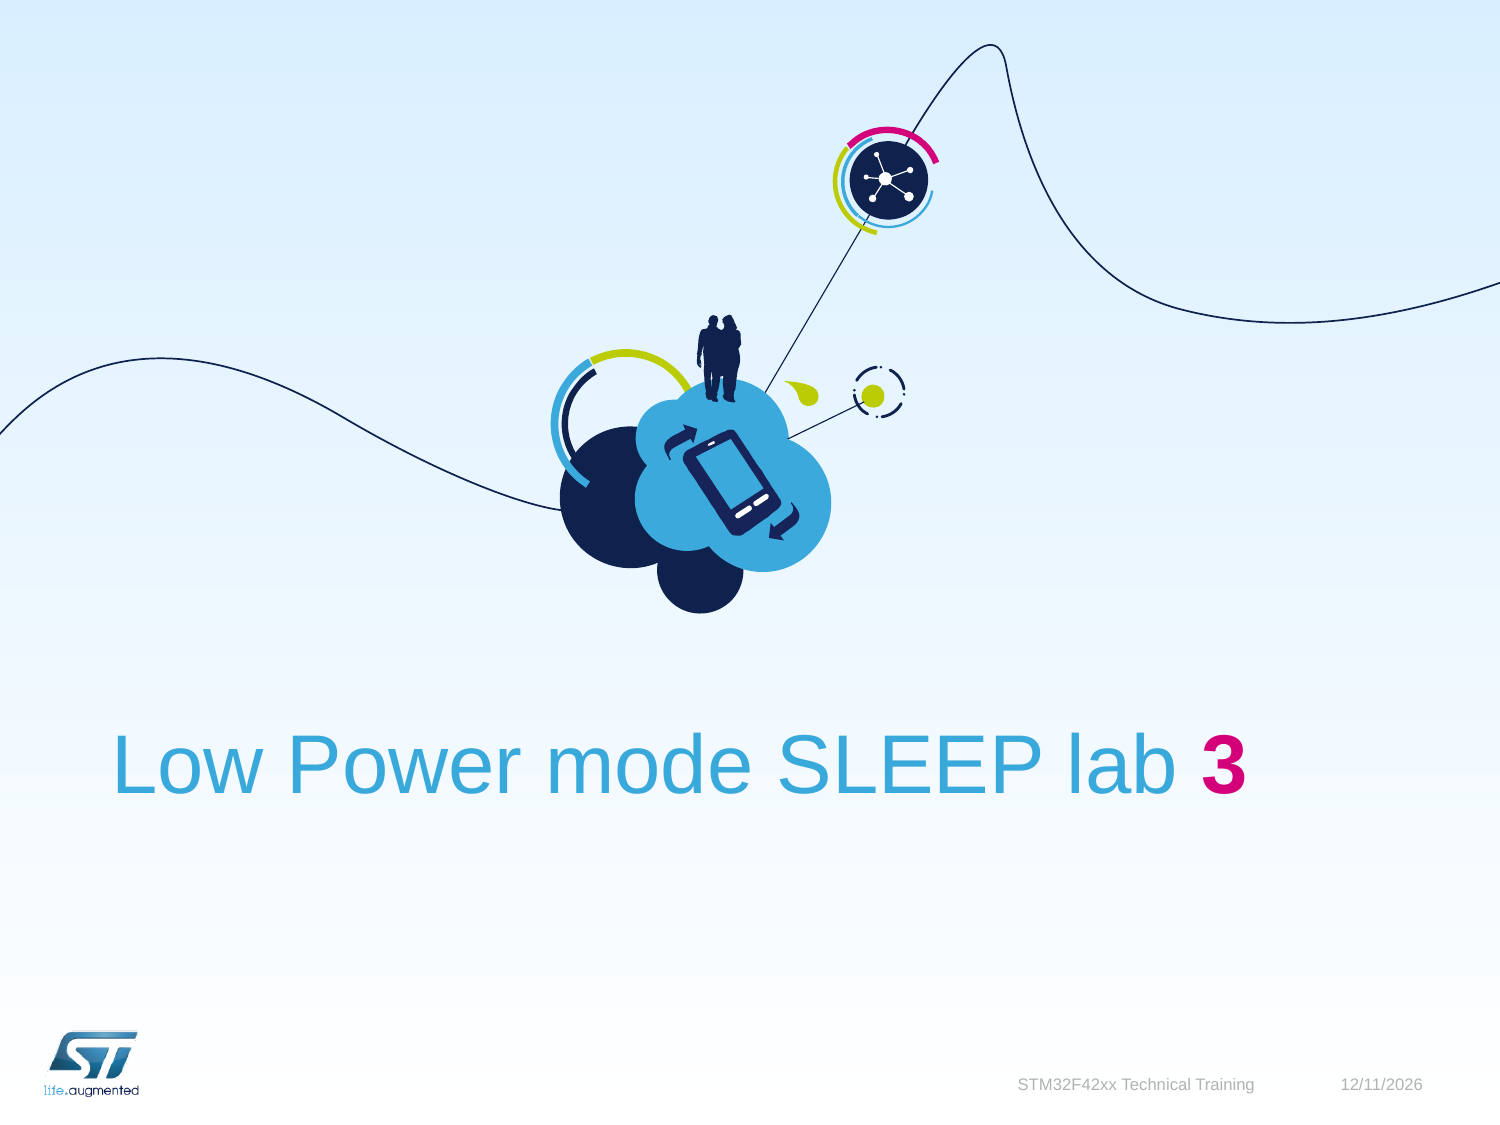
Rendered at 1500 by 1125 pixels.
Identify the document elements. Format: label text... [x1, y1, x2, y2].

footer STM32F42xx Technical Training [761, 1073, 1322, 1094]
title Low Power mode SLEEP lab 3 [95, 702, 1372, 926]
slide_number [1340, 1073, 1426, 1094]
picture [36, 1022, 147, 1103]
